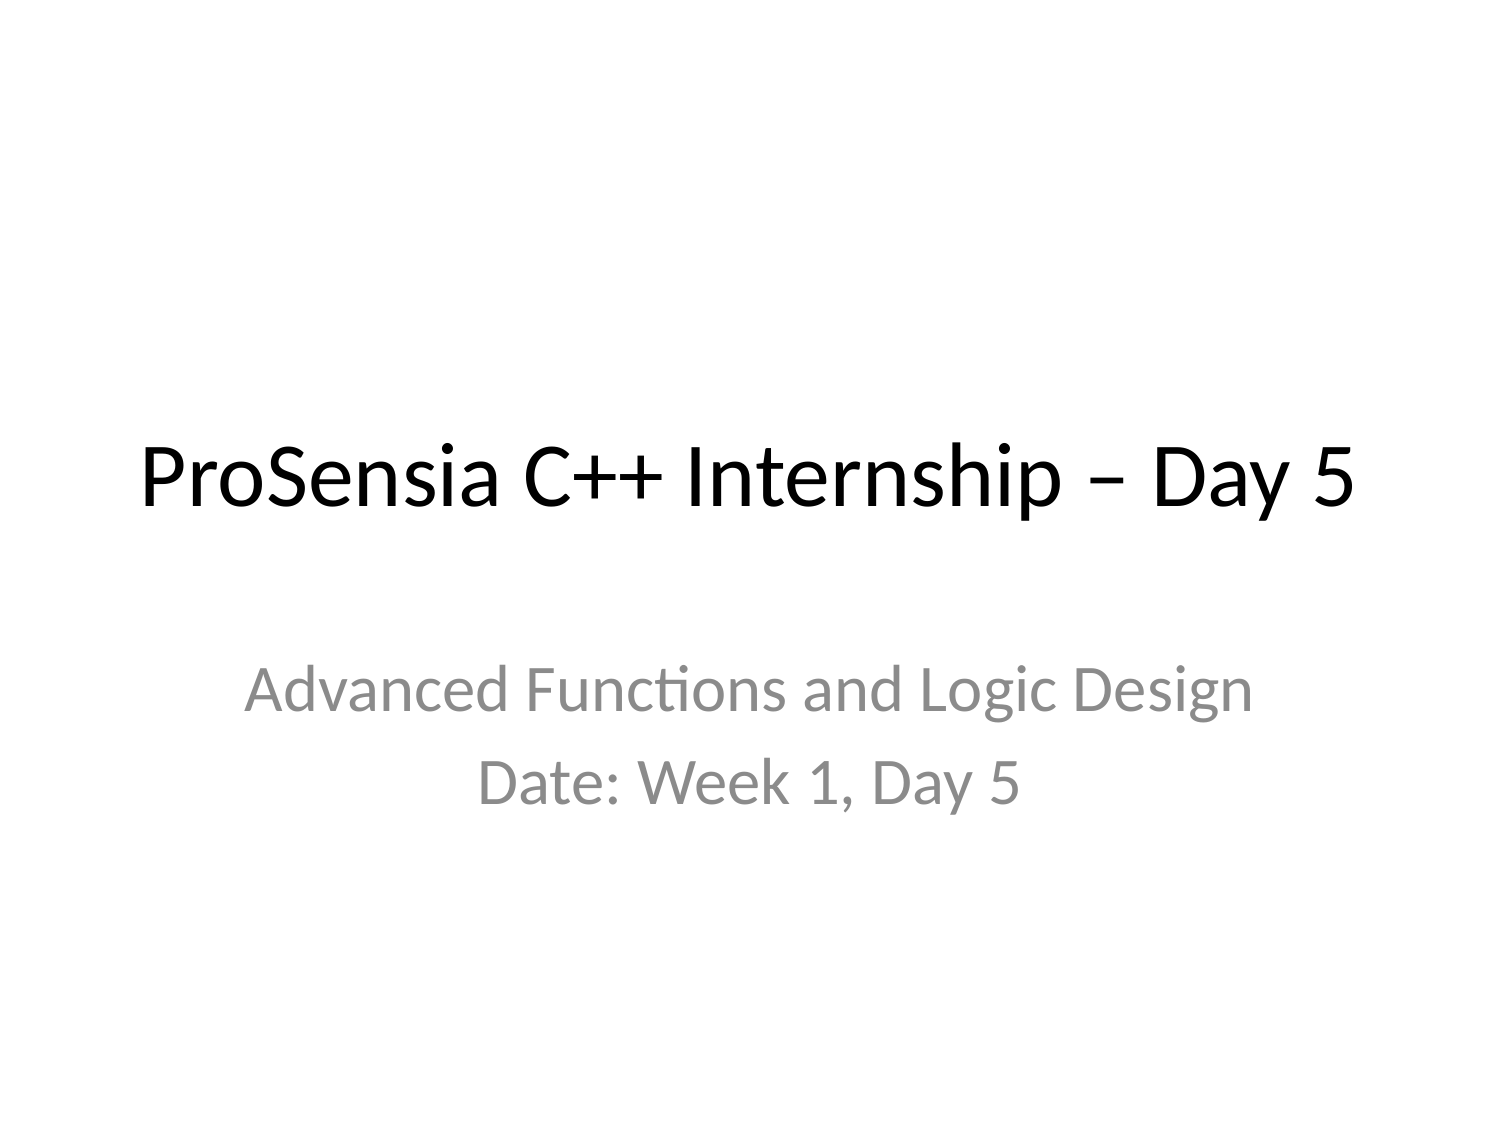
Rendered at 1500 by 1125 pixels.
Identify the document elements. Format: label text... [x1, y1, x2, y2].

title ProSensia C++ Internship – Day 5 [112, 349, 1388, 591]
subtitle Advanced Functions and Logic Design Date: Week 1, Day 5 [225, 637, 1275, 925]
